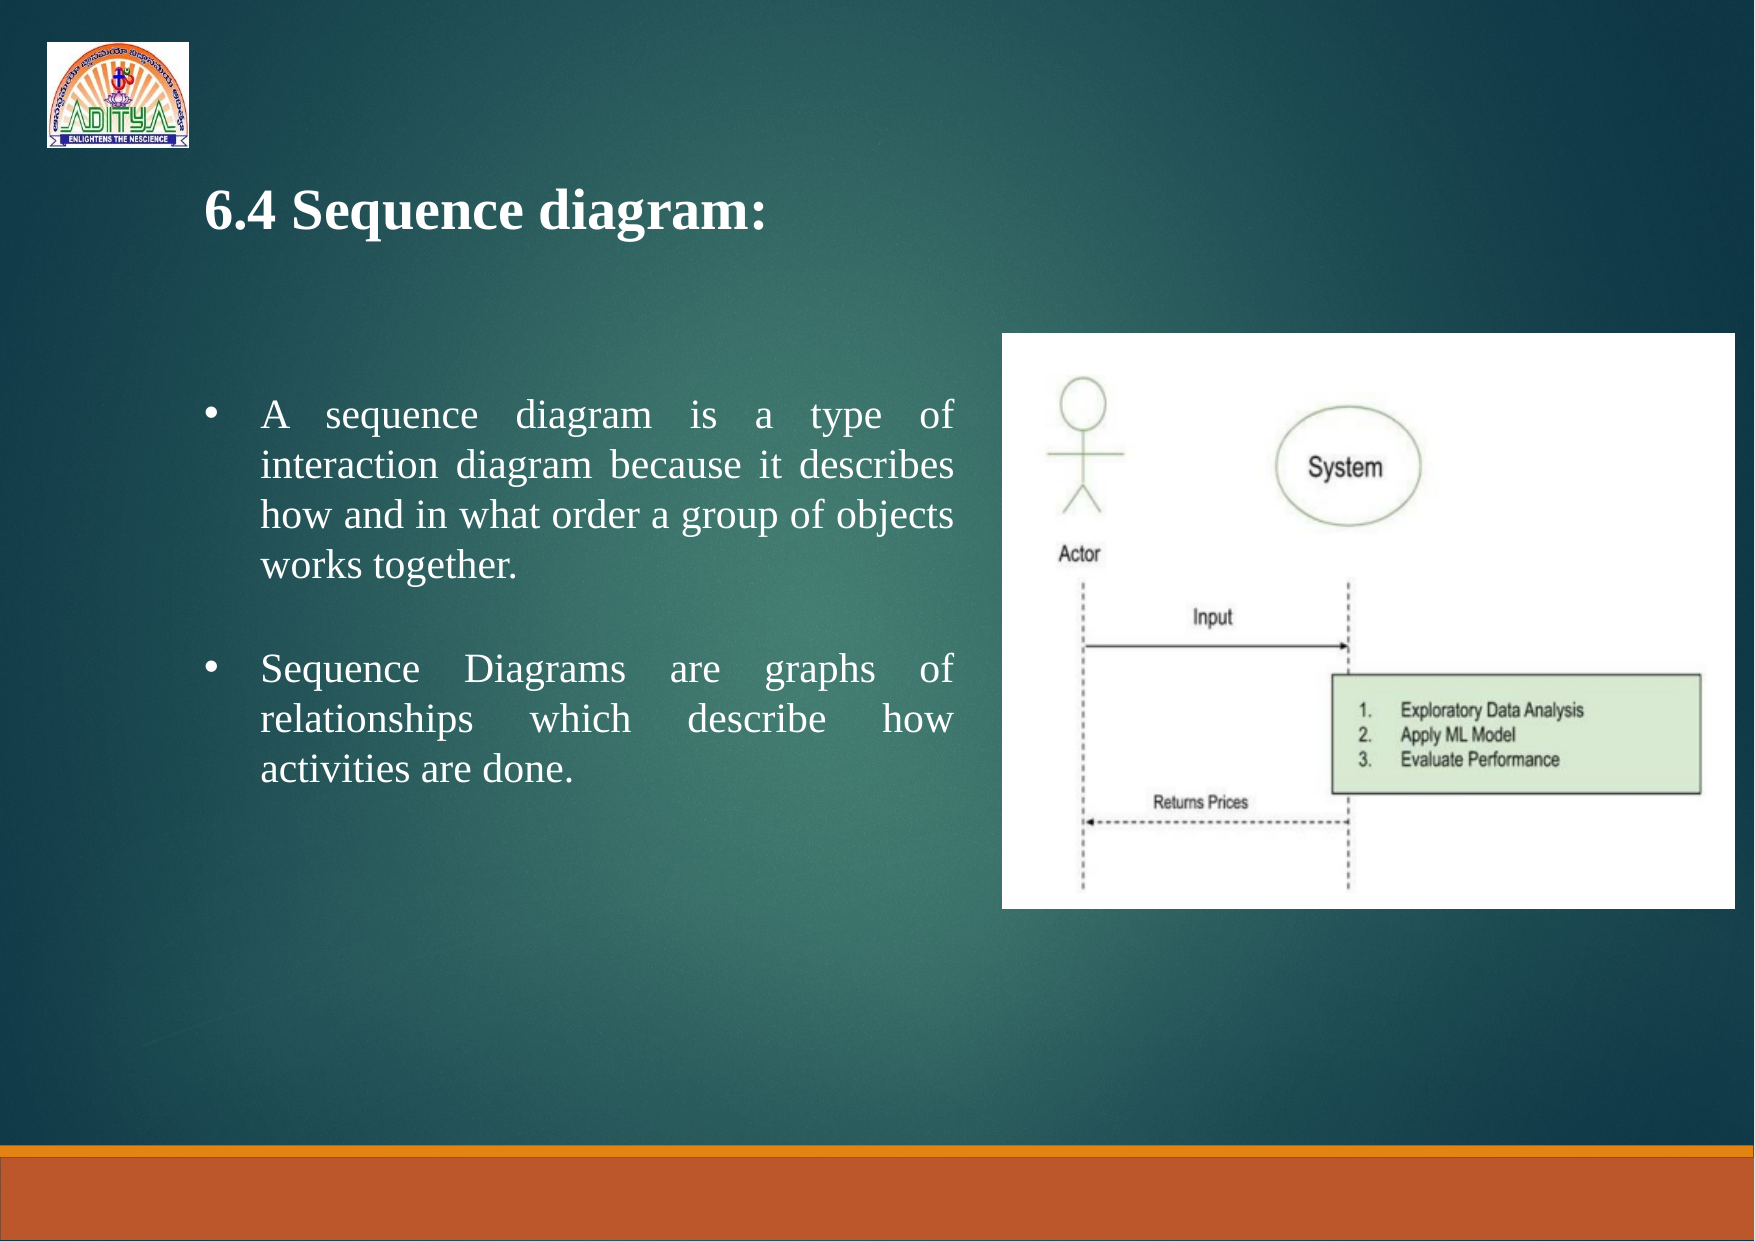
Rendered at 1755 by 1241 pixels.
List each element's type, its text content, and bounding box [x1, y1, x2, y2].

picture [46, 41, 190, 148]
picture [1001, 333, 1736, 909]
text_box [0, 1145, 1755, 1241]
text_box 6.4 Sequence diagram: A sequence diagram is a type of interaction diagram because it describes how and in what order a group of objects works together. Sequence Diagrams are graphs of relationships which describe how activities are done. [202, 96, 956, 1144]
